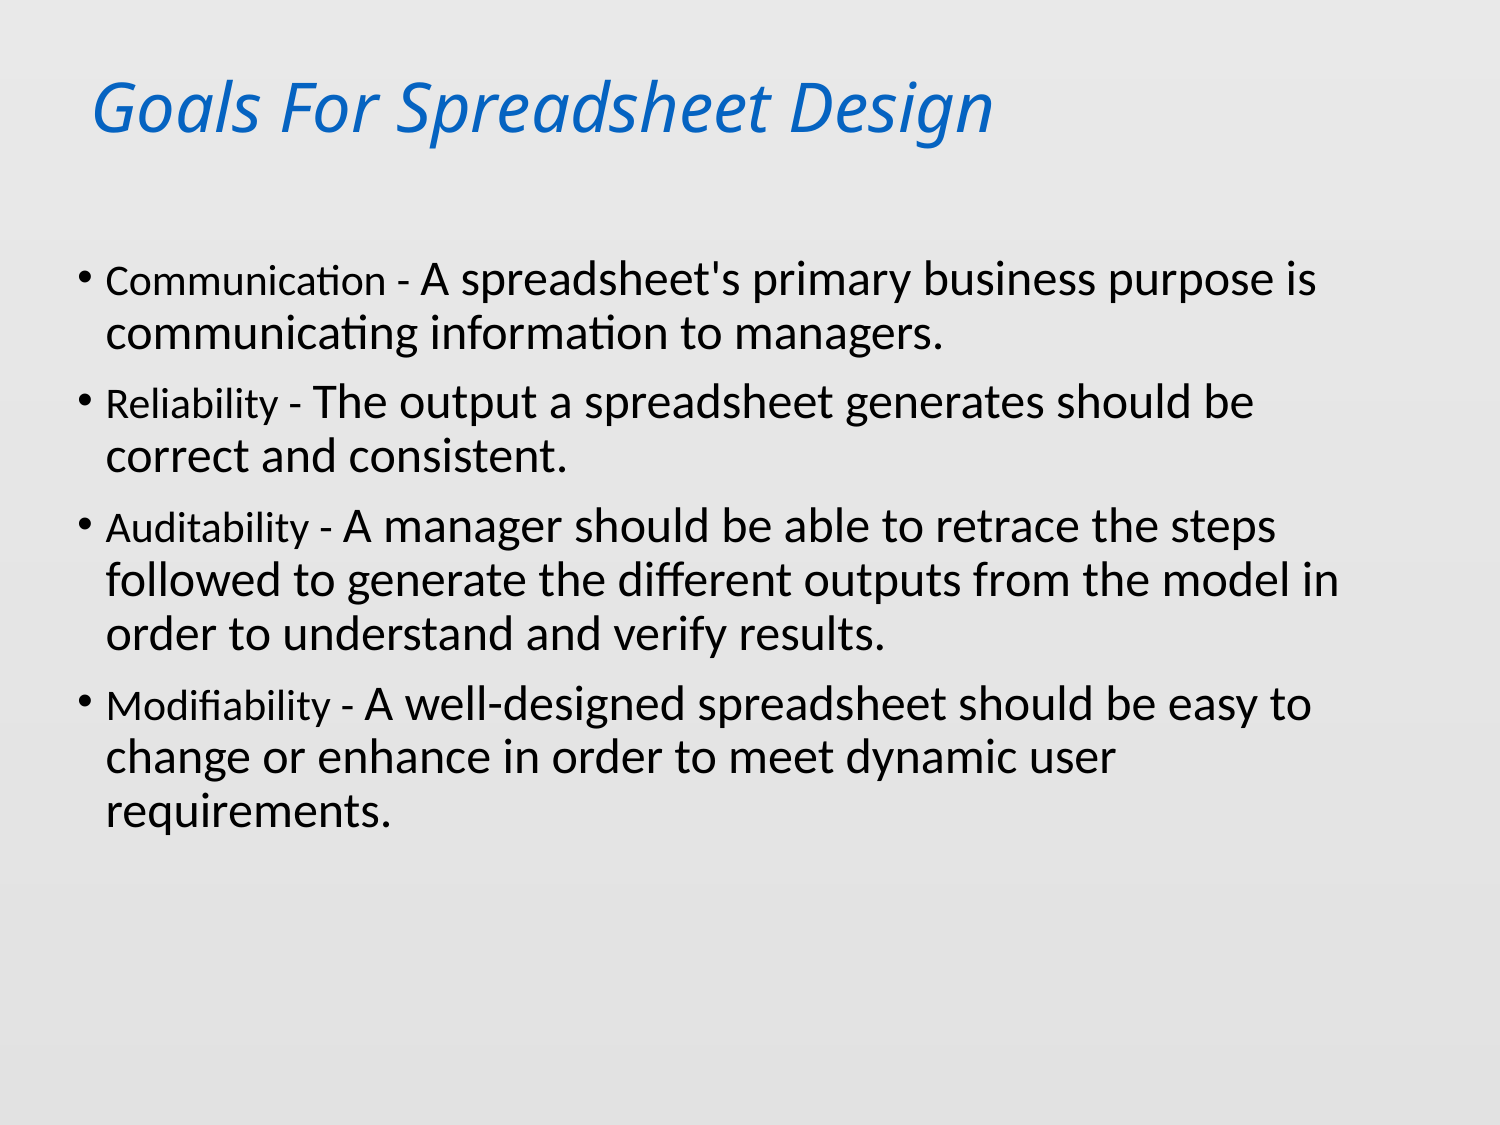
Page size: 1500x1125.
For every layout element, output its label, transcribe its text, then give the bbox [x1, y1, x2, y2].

title Goals For Spreadsheet Design [75, 45, 1425, 177]
list Communication - A spreadsheet's primary business purpose is communicating information to managers. Reliability - The output a spreadsheet generates should be correct and consistent. Auditability - A manager should be able to retrace the steps followed to generate the different outputs from the model in order to understand and verify results. Modifiability - A well-designed spreadsheet should be easy to change or enhance in order to meet dynamic user requirements. [62, 244, 1425, 1025]
